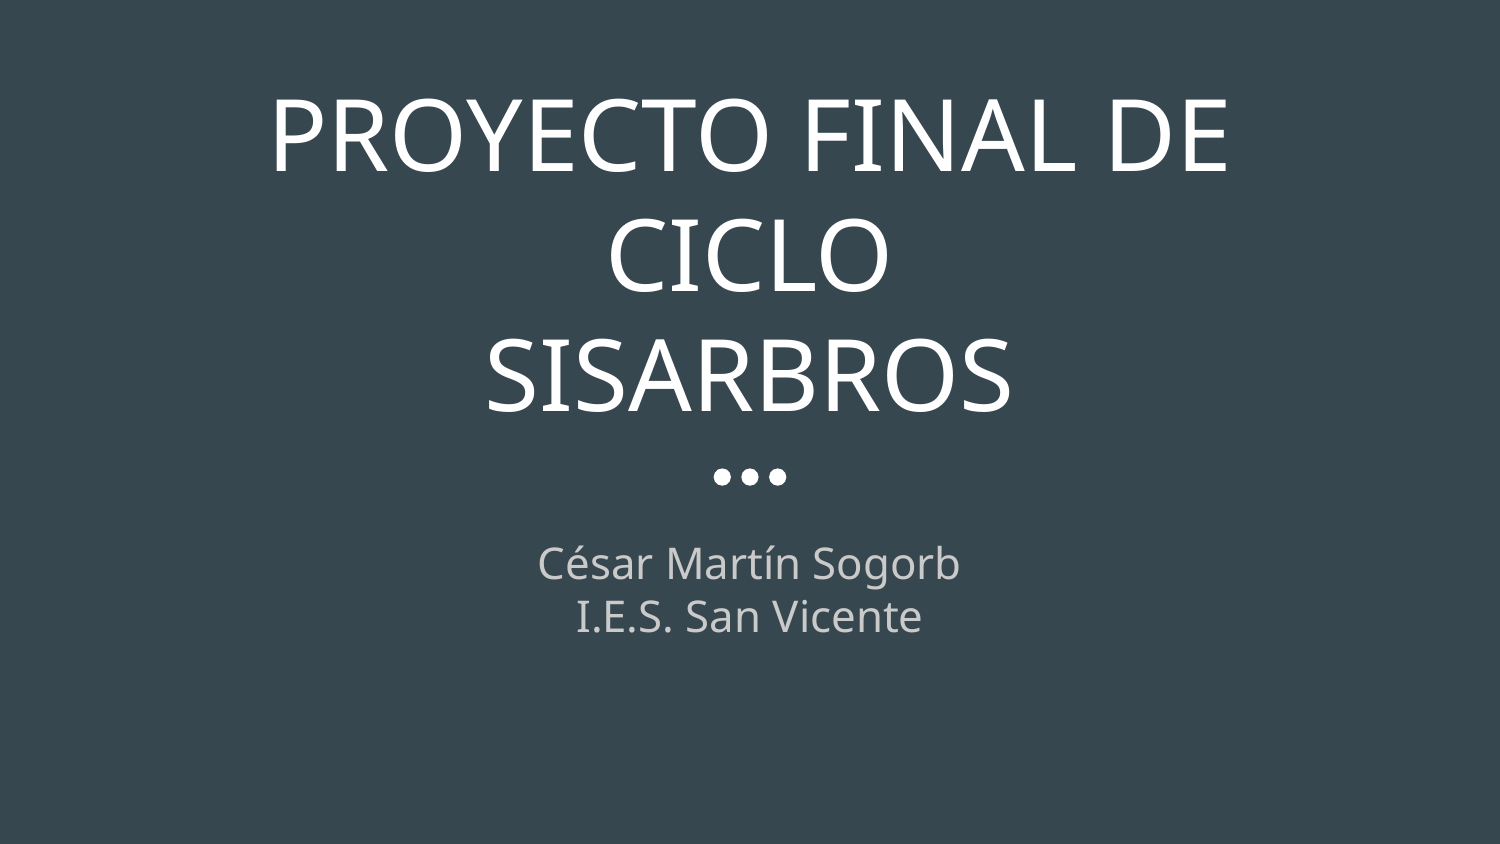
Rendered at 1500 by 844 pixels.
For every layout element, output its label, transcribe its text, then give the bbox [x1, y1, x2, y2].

title PROYECTO FINAL DE CICLO SISARBROS [110, 162, 1390, 447]
subtitle César Martín Sogorb I.E.S. San Vicente [110, 520, 1390, 651]
